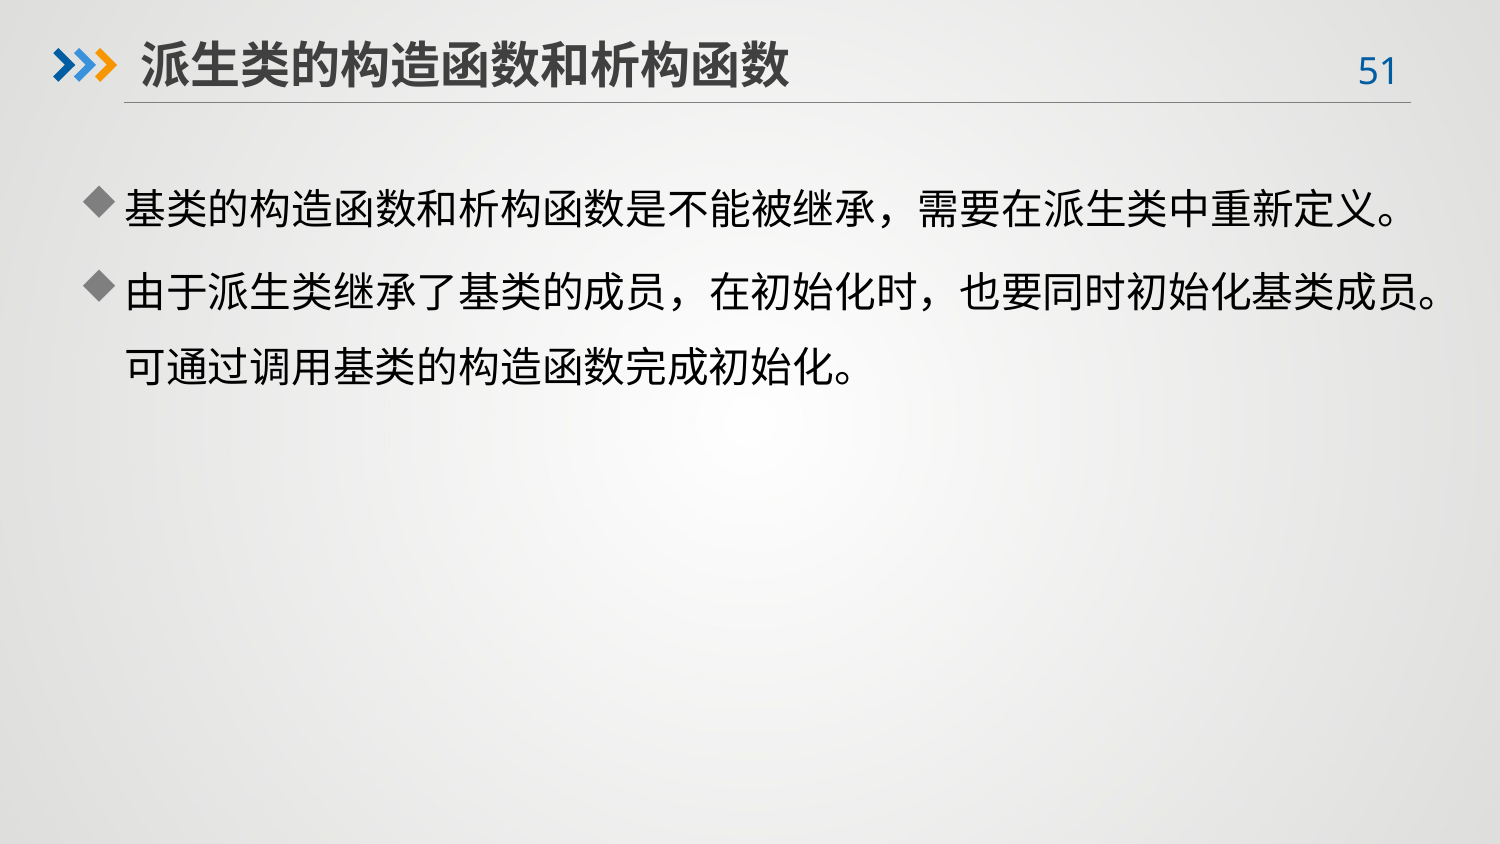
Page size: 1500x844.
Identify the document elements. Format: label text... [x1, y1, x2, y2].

text_box 派生类的构造函数和析构函数 [140, 32, 845, 95]
text_box 基类的构造函数和析构函数是不能被继承，需要在派生类中重新定义。 由于派生类继承了基类的成员，在初始化时，也要同时初始化基类成员。可通过调用基类的构造函数完成初始化。 [64, 150, 1447, 399]
picture [0, 0, 1500, 844]
